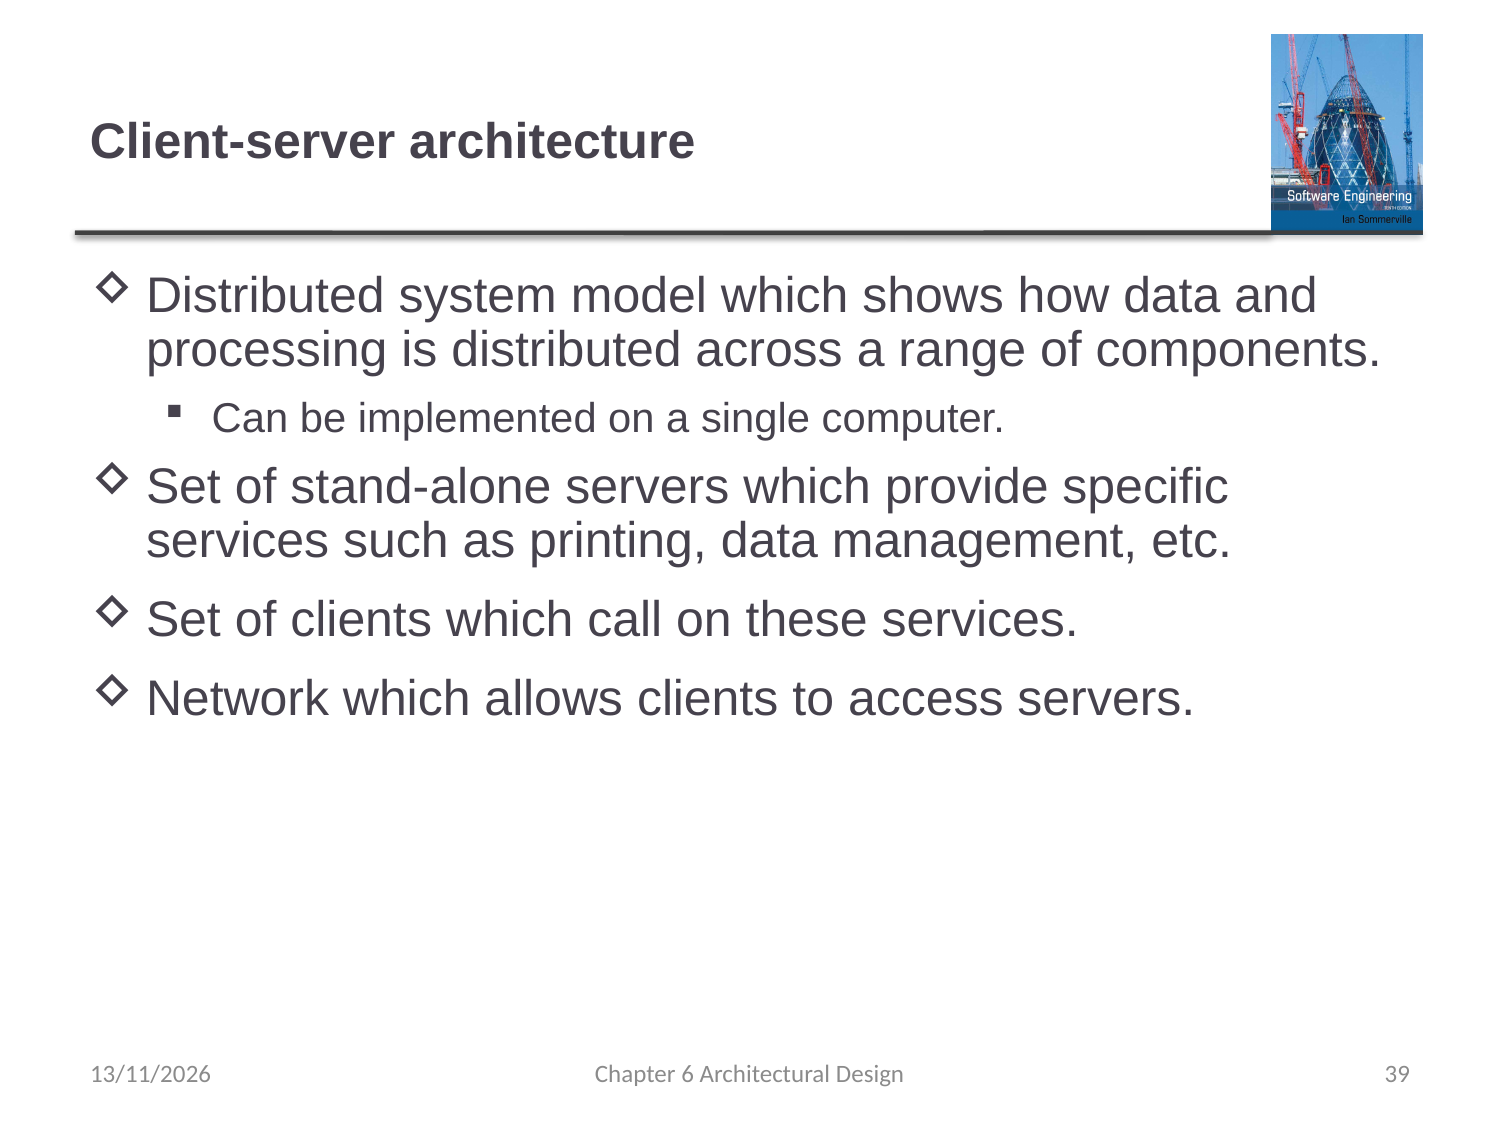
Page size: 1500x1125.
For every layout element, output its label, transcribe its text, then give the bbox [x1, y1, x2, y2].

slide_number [75, 1042, 425, 1103]
title Client-server architecture [74, 44, 1272, 233]
slide_number 39 [1074, 1042, 1425, 1103]
list Distributed system model which shows how data and processing is distributed across a range of components. Can be implemented on a single computer. Set of stand-alone servers which provide specific services such as printing, data management, etc. Set of clients which call on these services. Network which allows clients to access servers. [75, 262, 1425, 1005]
picture [1271, 34, 1423, 230]
footer Chapter 6 Architectural Design [512, 1042, 988, 1103]
